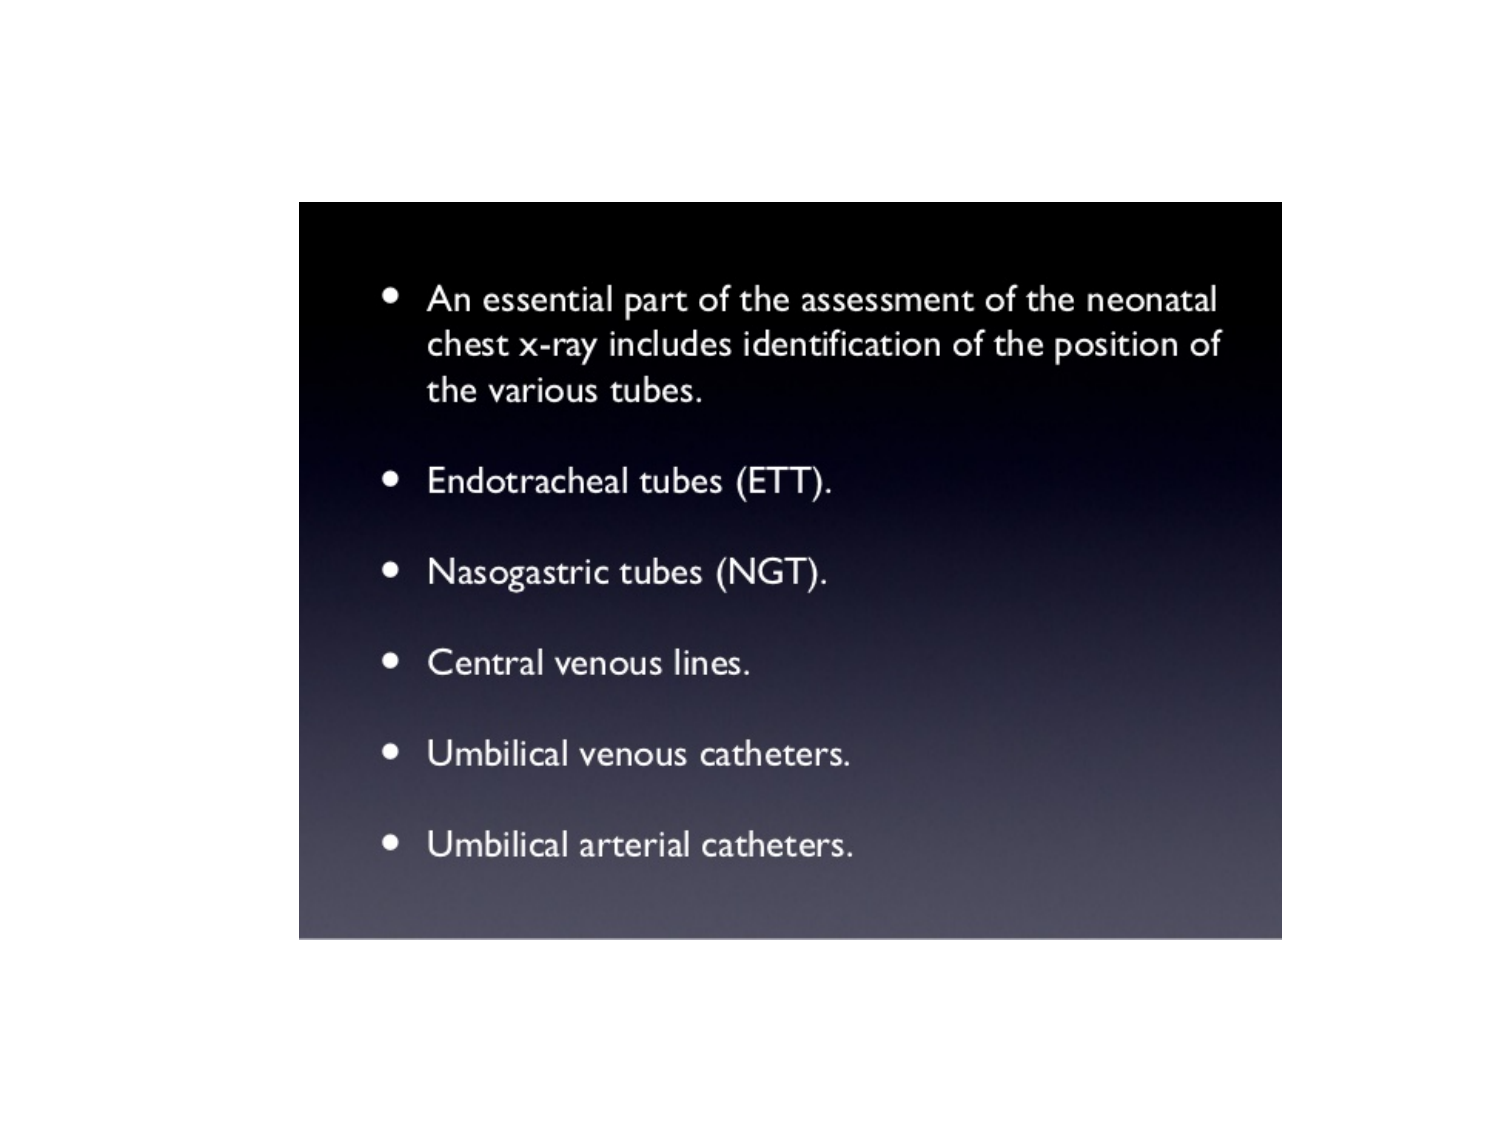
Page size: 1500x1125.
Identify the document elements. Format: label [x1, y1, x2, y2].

list [298, 201, 1282, 940]
